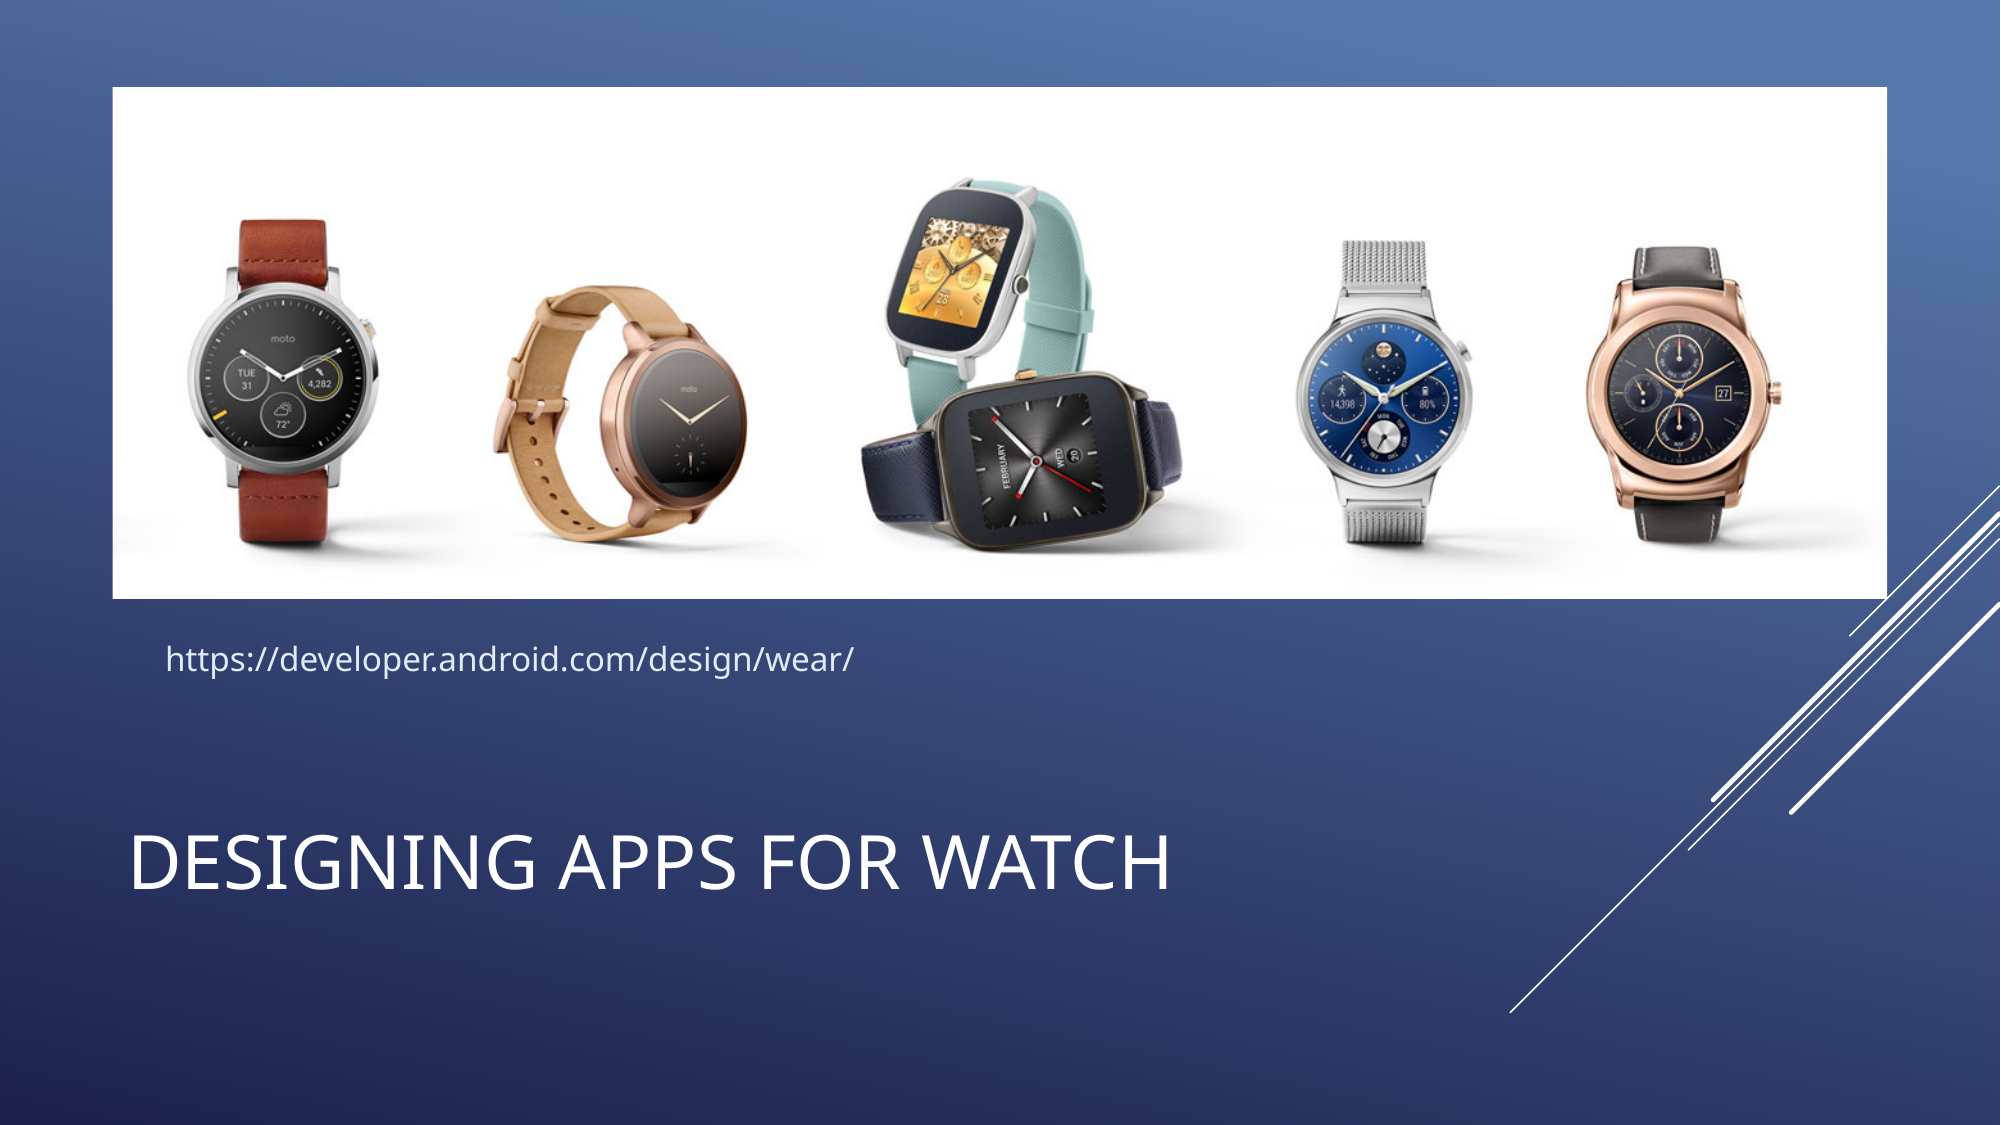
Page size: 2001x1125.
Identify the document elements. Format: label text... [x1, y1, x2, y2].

list https://developer.android.com/design/wear/ [150, 630, 1513, 706]
title Designing apps for watch [112, 736, 1513, 984]
picture [112, 87, 1888, 601]
